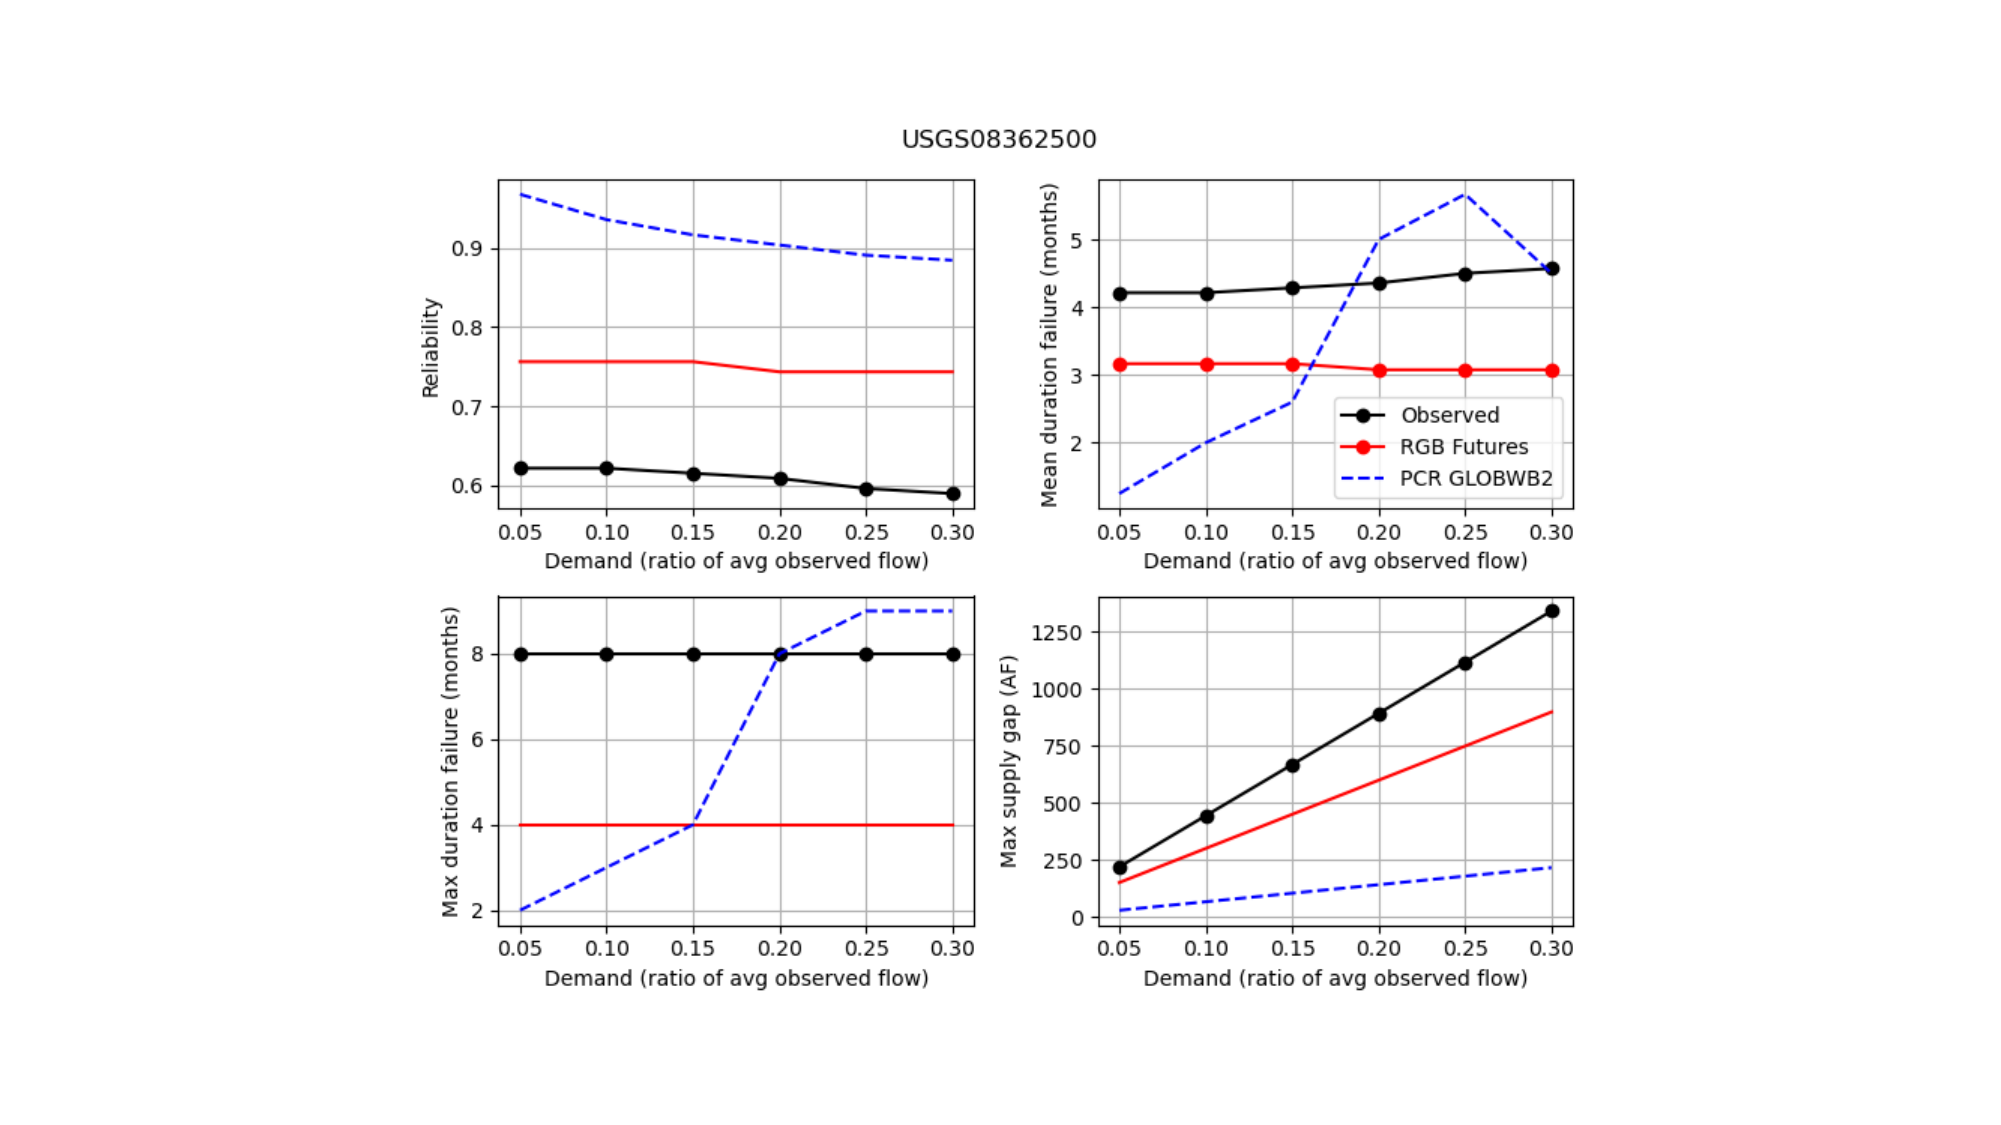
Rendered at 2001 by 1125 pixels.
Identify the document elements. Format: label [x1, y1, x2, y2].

picture [399, 111, 1601, 1013]
